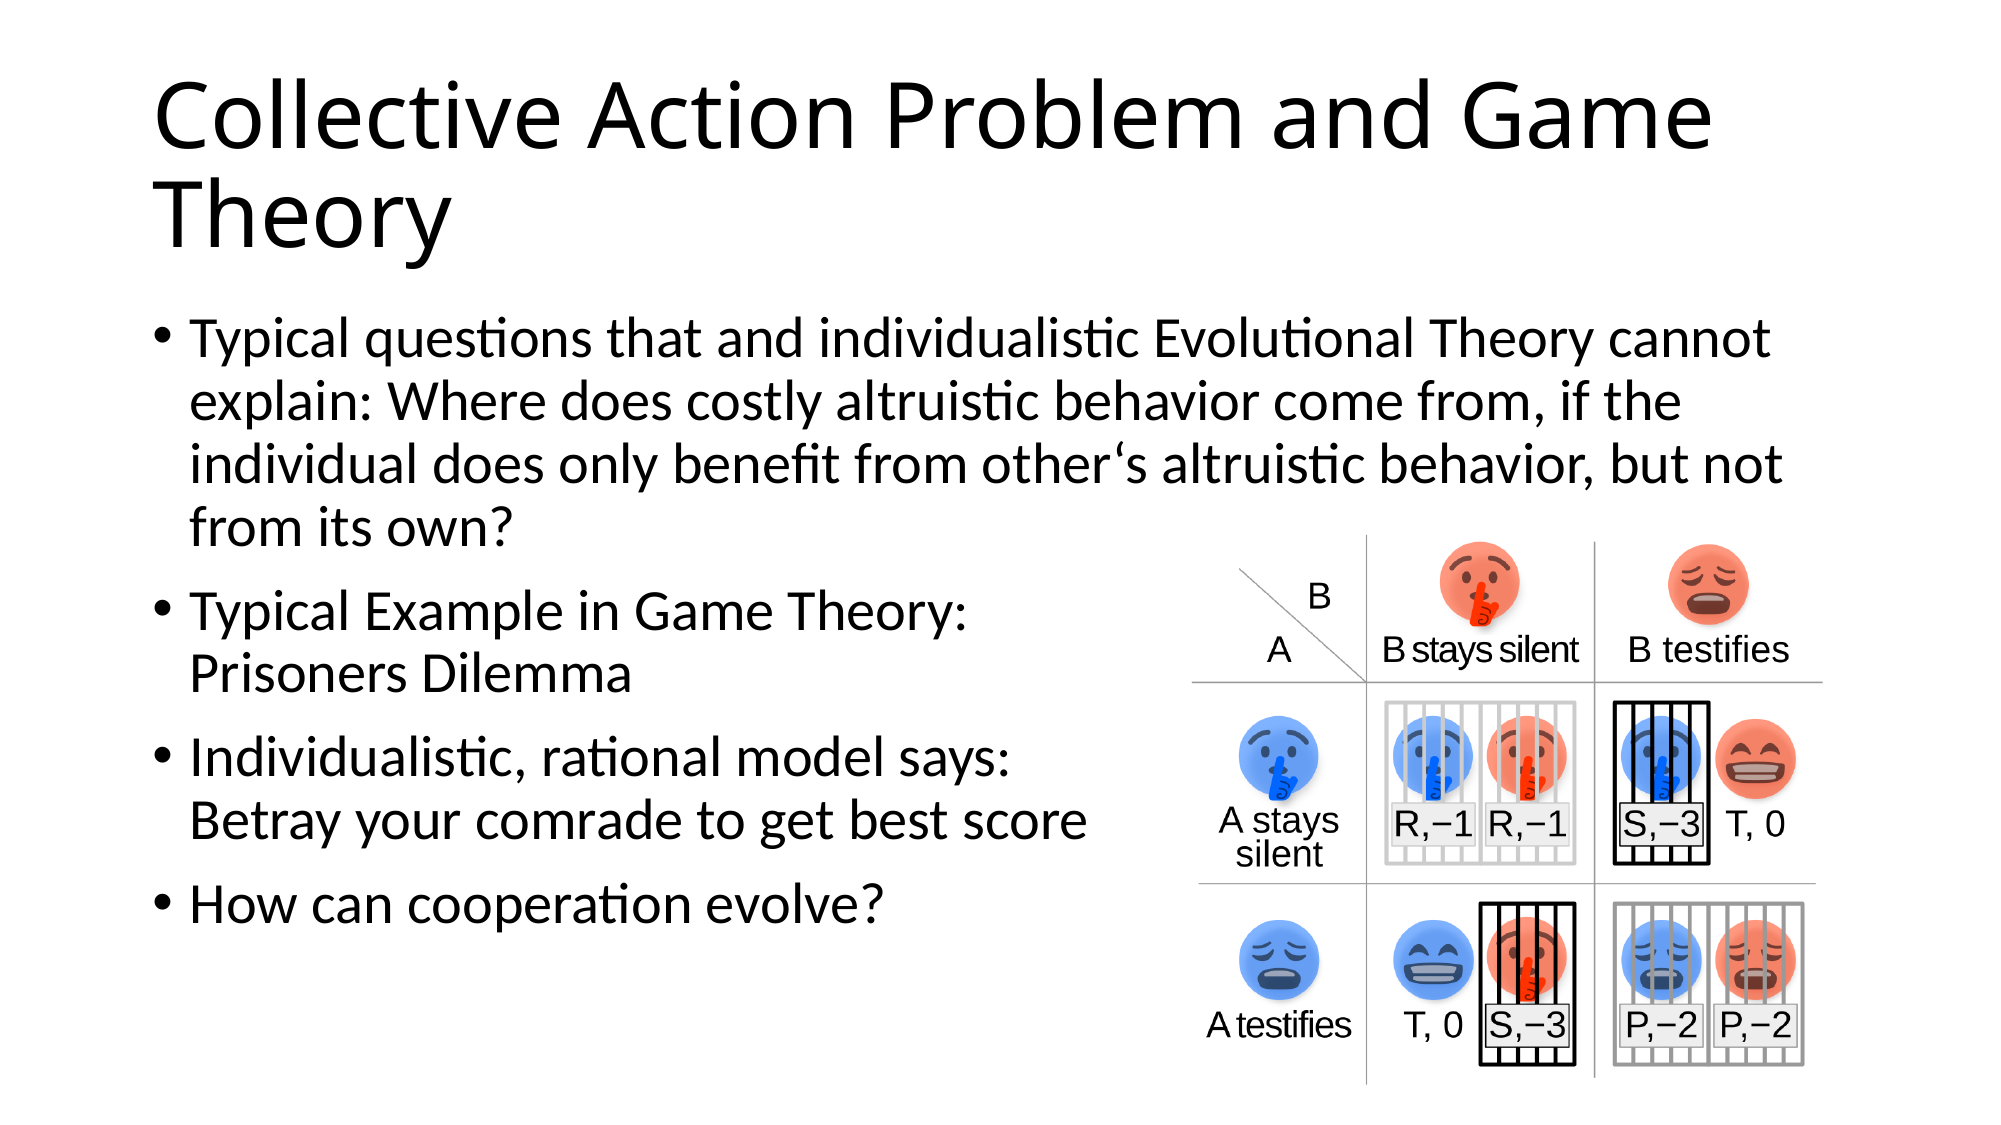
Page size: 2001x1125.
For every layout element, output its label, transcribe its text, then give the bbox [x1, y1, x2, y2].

title Collective Action Problem and Game Theory [137, 59, 1863, 278]
list Typical questions that and individualistic Evolutional Theory cannot explain: Where does costly altruistic behavior come from, if the individual does only benefit from other‘s altruistic behavior, but not from its own? Typical Example in Game Theory: Prisoners Dilemma Individualistic, rational model says: Betray your comrade to get best score How can cooperation evolve? [137, 299, 1863, 1014]
picture [1185, 528, 1829, 1092]
